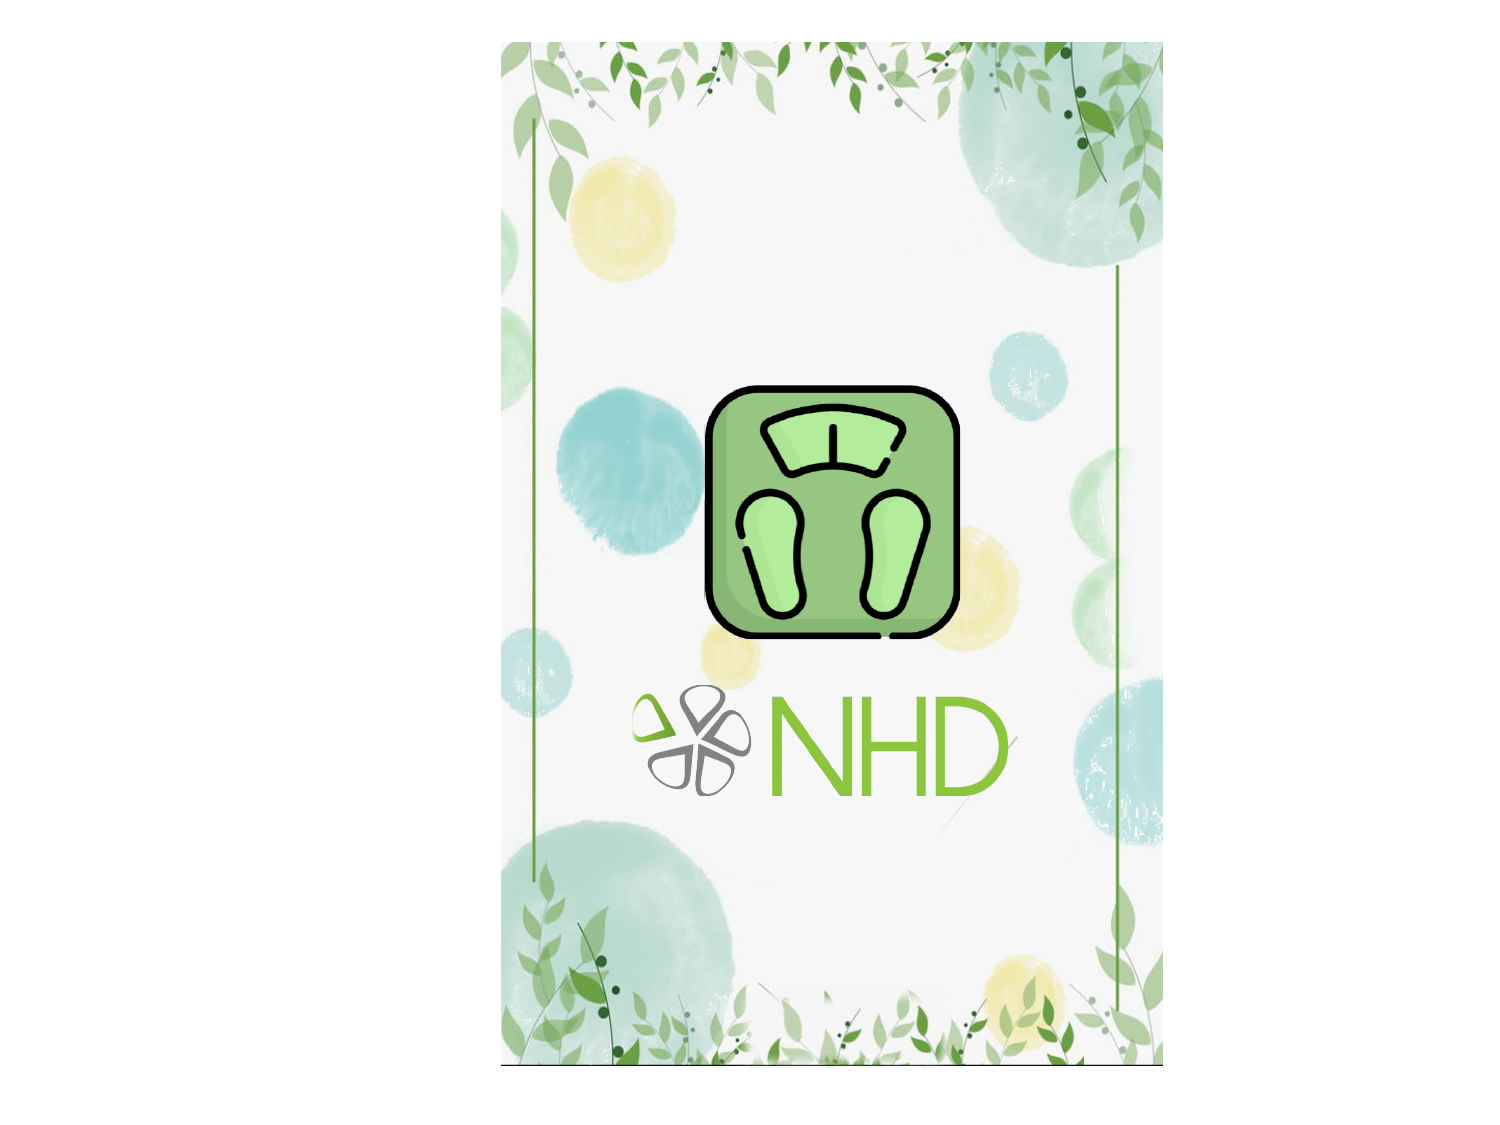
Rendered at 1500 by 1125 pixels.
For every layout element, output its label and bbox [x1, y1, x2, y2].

text_box [501, 42, 1164, 1071]
